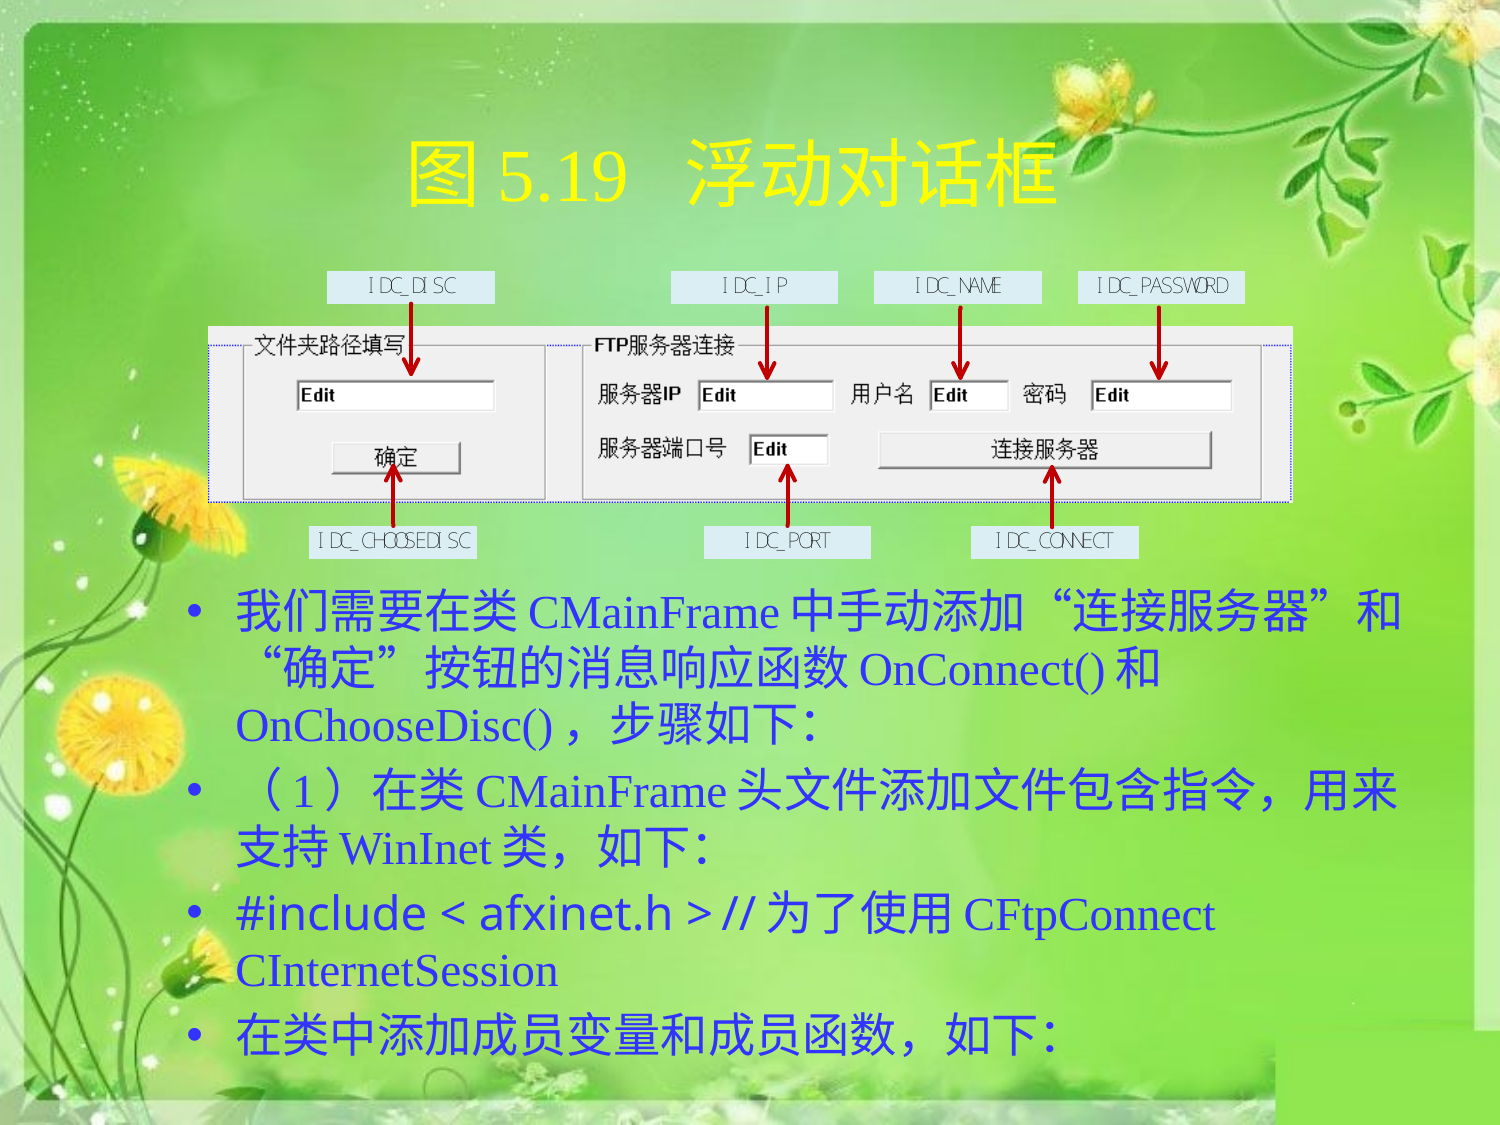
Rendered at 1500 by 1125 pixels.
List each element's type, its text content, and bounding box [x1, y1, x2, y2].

title 图5.19 浮动对话框 [230, 78, 1235, 265]
picture [0, 1, 1500, 1125]
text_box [203, 266, 1296, 563]
list 我们需要在类CMainFrame中手动添加“连接服务器”和“确定”按钮的消息响应函数OnConnect()和OnChooseDisc()，步骤如下： （1）在类CMainFrame头文件添加文件包含指令，用来支持WinInet类，如下： #include < afxinet.h > //为了使用CFtpConnect CInternetSession 在类中添加成员变量和成员函数，如下： [171, 574, 1425, 1071]
